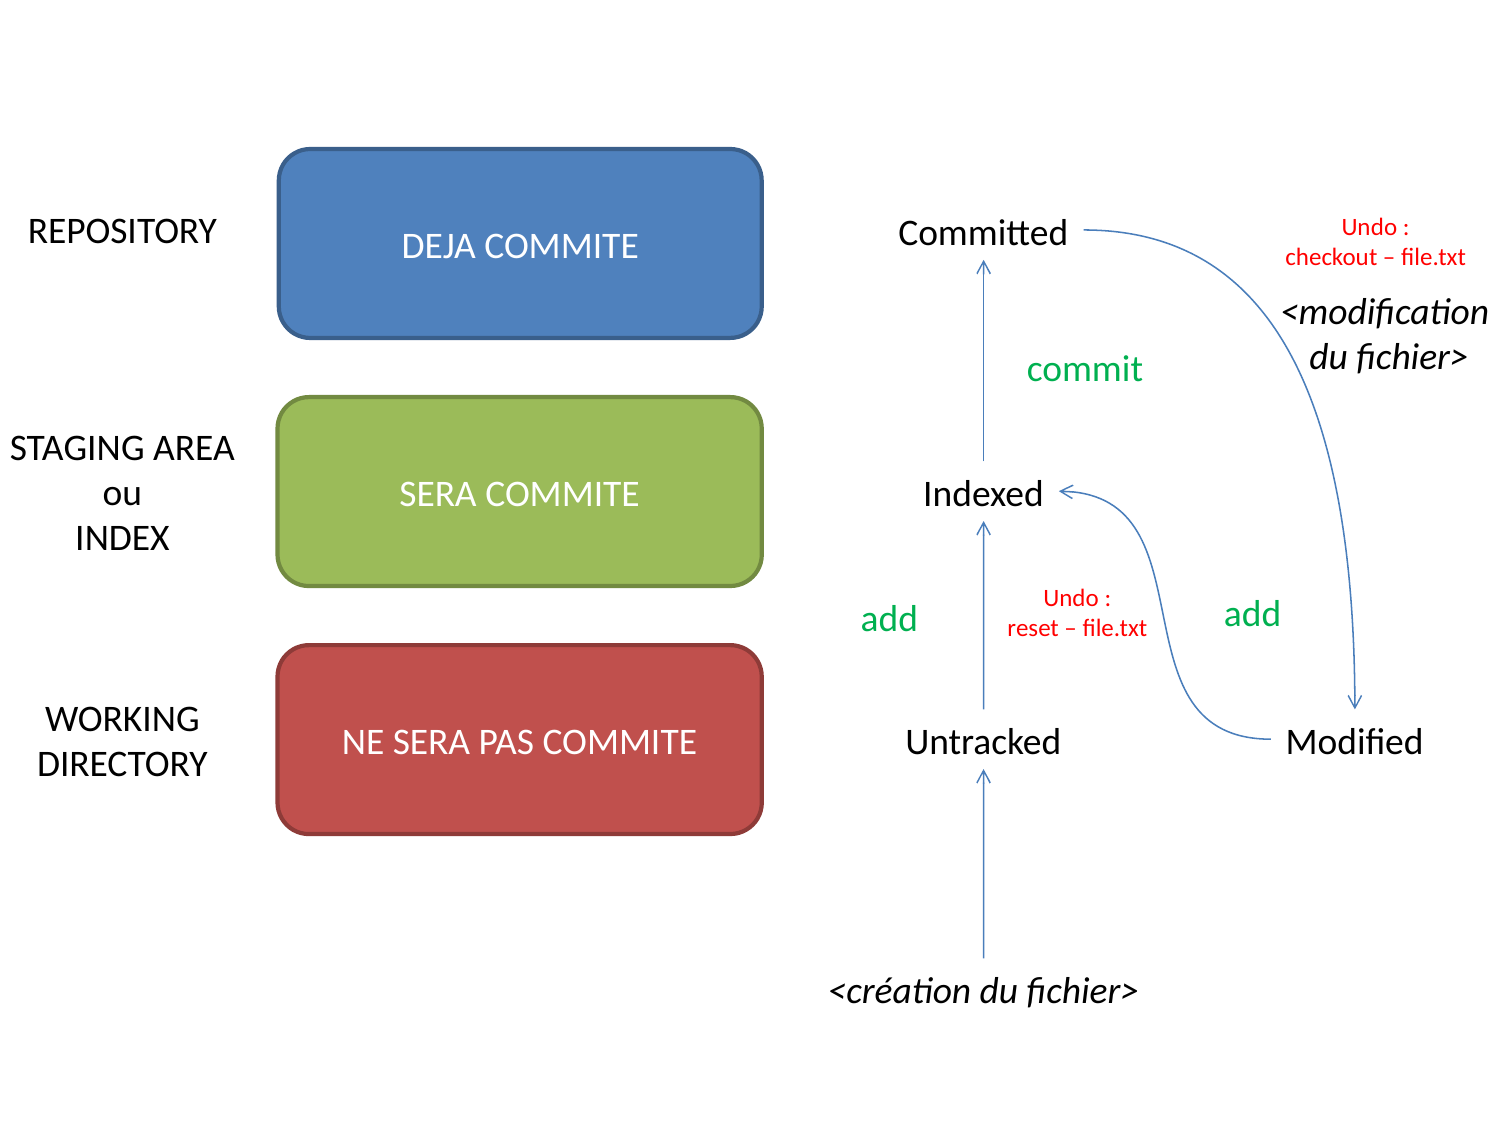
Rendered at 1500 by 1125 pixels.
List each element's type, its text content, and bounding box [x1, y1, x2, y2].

text_box NE SERA PAS COMMITE [275, 643, 764, 837]
text_box commit [1012, 336, 1079, 397]
text_box Undo : reset – file.txt [992, 574, 1054, 649]
text_box <création du fichier> [812, 958, 1155, 1018]
text_box WORKING DIRECTORY [22, 686, 223, 792]
text_box REPOSITORY [12, 199, 232, 259]
text_box SERA COMMITE [275, 394, 764, 589]
text_box Modified [1270, 709, 1439, 770]
text_box Indexed [908, 461, 1059, 521]
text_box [1084, 230, 1356, 710]
text_box Untracked [890, 709, 1077, 770]
text_box Committed [883, 200, 1084, 260]
text_box add [845, 586, 934, 647]
text_box STAGING AREA ou INDEX [0, 415, 250, 566]
text_box DEJA COMMITE [276, 146, 764, 341]
text_box Undo : checkout – file.txt [1270, 203, 1482, 278]
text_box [1059, 491, 1270, 740]
text_box <modification du fichier> [1360, 279, 1500, 384]
